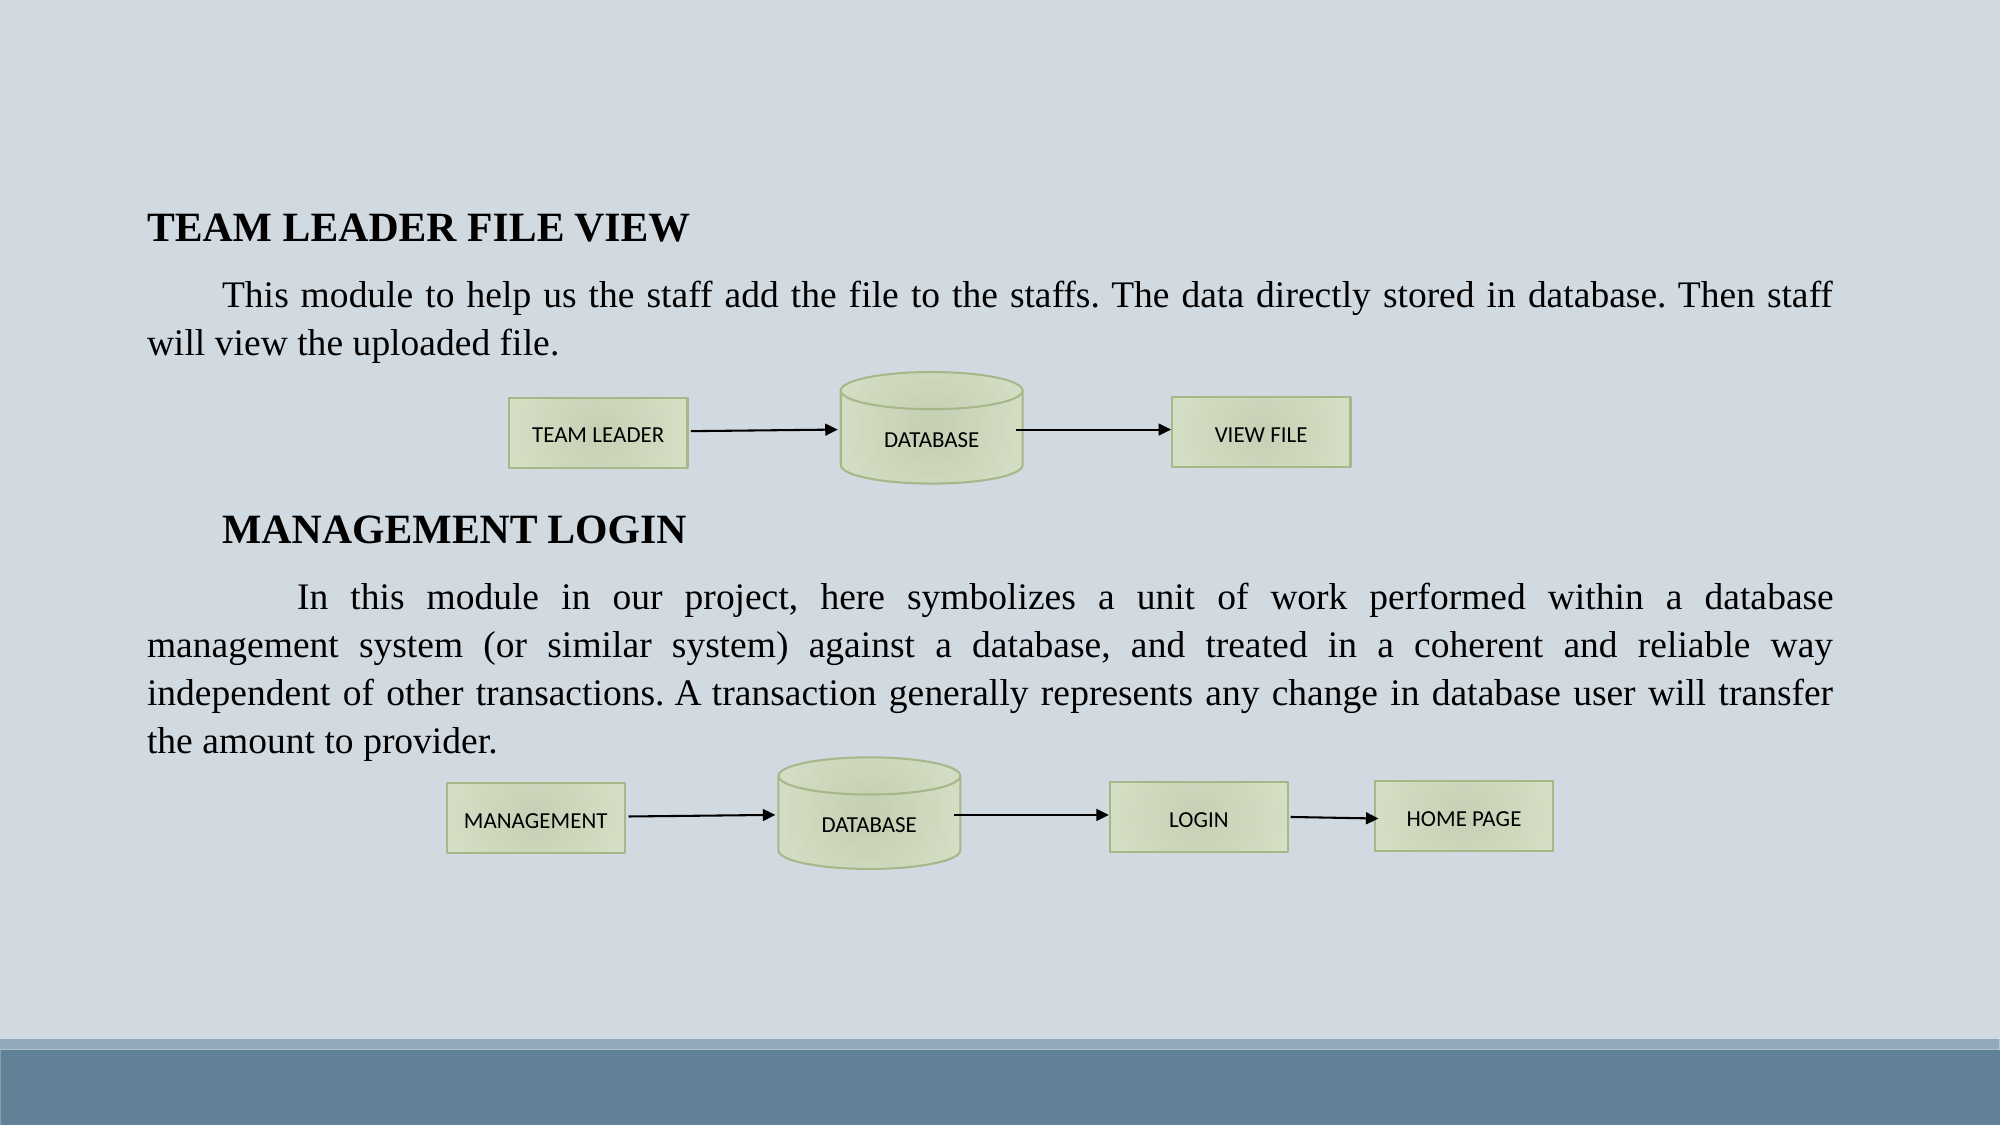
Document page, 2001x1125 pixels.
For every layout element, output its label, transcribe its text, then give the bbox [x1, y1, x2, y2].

text_box DATABASE [839, 370, 1024, 485]
text_box HOME PAGE [1374, 780, 1554, 852]
text_box MANAGEMENT [446, 782, 626, 854]
text_box LOGIN [1109, 781, 1289, 853]
text_box DATABASE [777, 756, 962, 870]
text_box TEAM LEADER [508, 397, 689, 469]
text_box TEAM LEADER FILE VIEW This module to help us the staff add the file to the staffs. The data directly stored in database. Then staff will view the uploaded file. MANAGEMENT LOGIN In this module in our project, here symbolizes a unit of work performed within a database management system (or similar system) against a database, and treated in a coherent and reliable way independent of other transactions. A transaction generally represents any change in database user will transfer the amount to provider. [132, 189, 1851, 769]
text_box VIEW FILE [1171, 396, 1352, 468]
